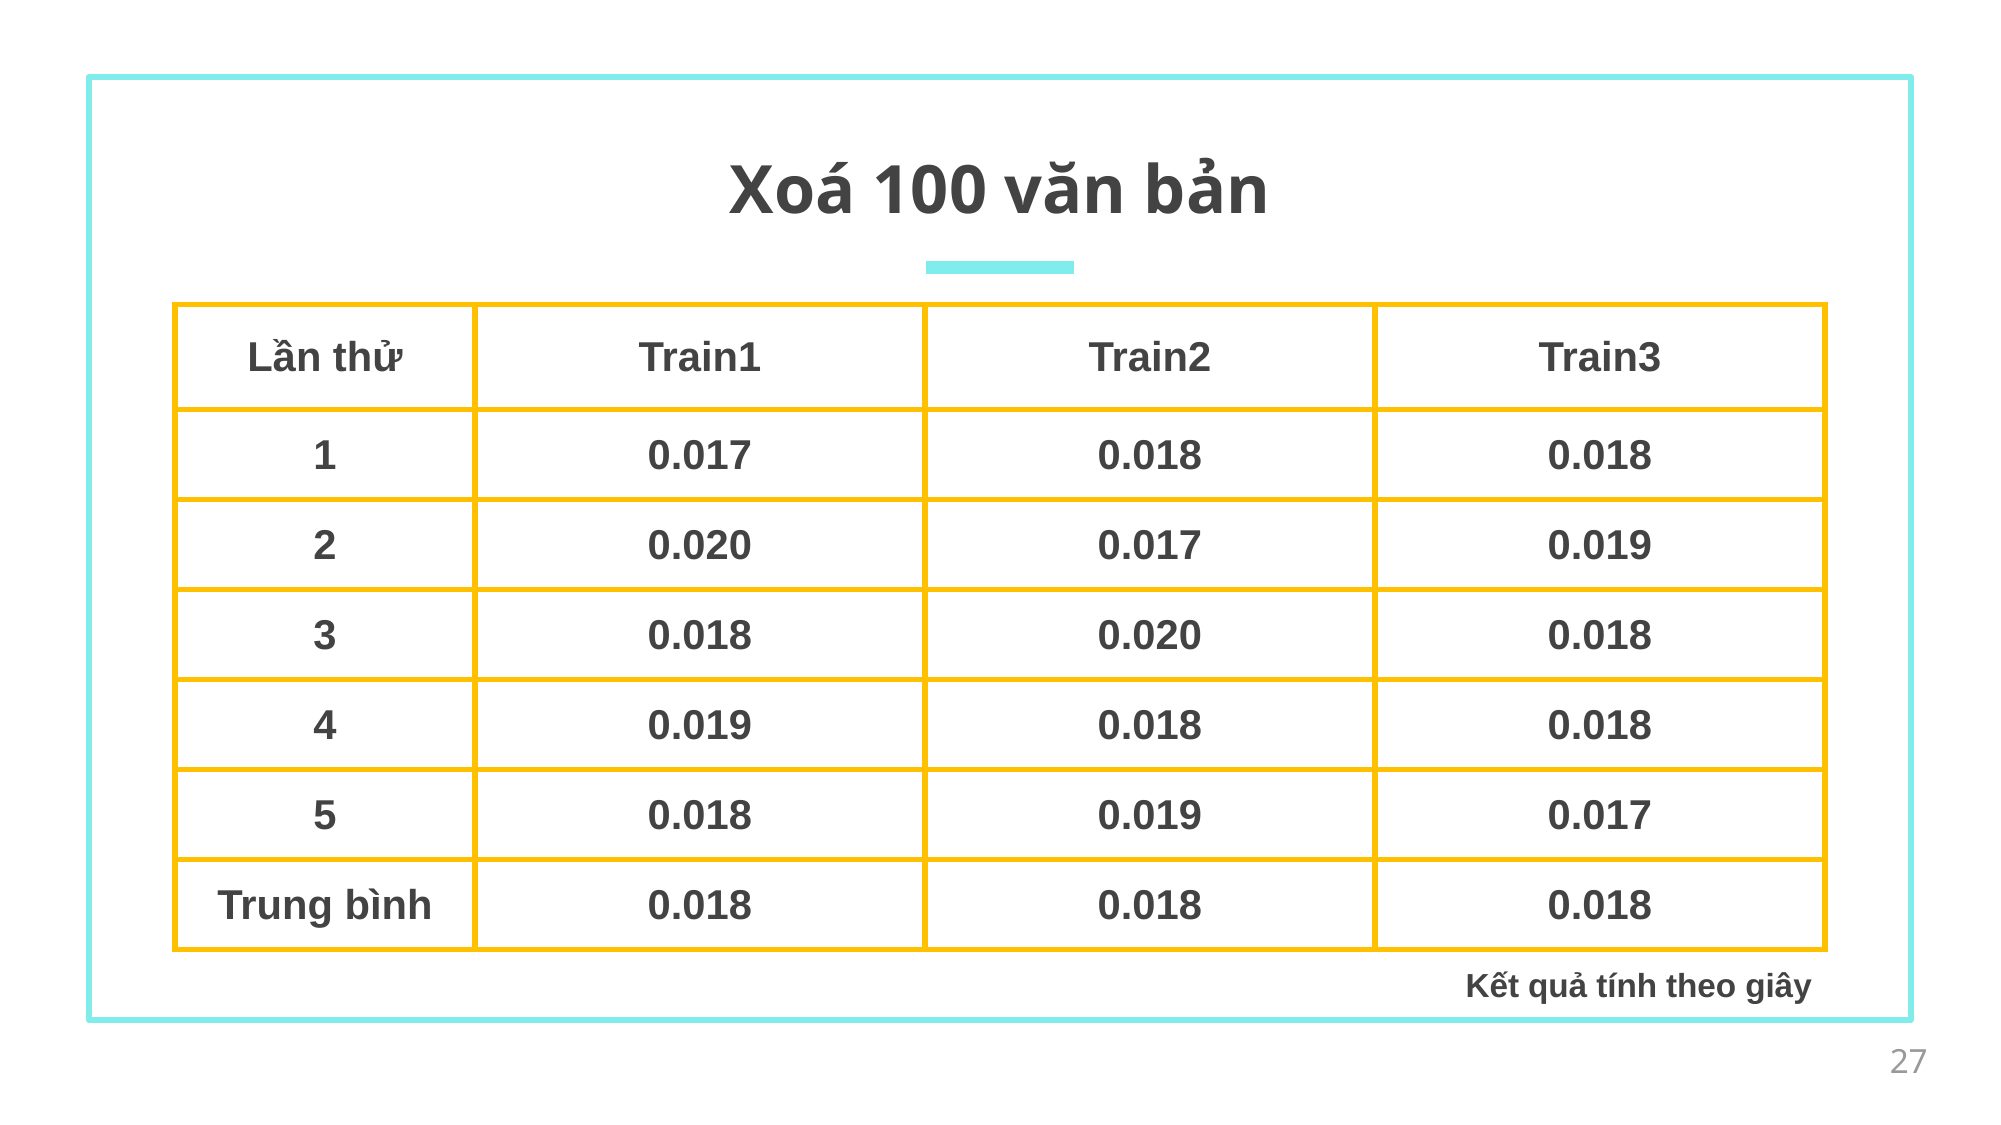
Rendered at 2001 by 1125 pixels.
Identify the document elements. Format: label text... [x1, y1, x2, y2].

table_cell 0.019 [478, 682, 922, 767]
table_cell 0.018 [1378, 412, 1822, 497]
table_cell 0.019 [1378, 502, 1822, 587]
slide_number 27 [1869, 1019, 1990, 1106]
table_cell 2 [178, 502, 472, 587]
table_cell 1 [178, 412, 472, 497]
table_header Train1 [478, 307, 922, 407]
table_cell 0.018 [1378, 862, 1822, 947]
table_header Lần thử [178, 307, 472, 407]
table_cell 0.018 [1378, 592, 1822, 677]
table_header Train2 [928, 307, 1372, 407]
table_cell 0.018 [1378, 682, 1822, 767]
table_cell 0.020 [928, 592, 1372, 677]
table_cell 0.018 [478, 592, 922, 677]
table_cell 4 [178, 682, 472, 767]
table_cell 0.019 [928, 772, 1372, 857]
table_cell 0.017 [478, 412, 922, 497]
title Xoá 100 văn bản [0, 47, 2000, 248]
table_cell 0.017 [928, 502, 1372, 587]
table_header Train3 [1378, 307, 1822, 407]
table_cell 5 [178, 772, 472, 857]
table_cell 0.018 [928, 862, 1372, 947]
table_cell 0.018 [478, 772, 922, 857]
table_cell 3 [178, 592, 472, 677]
table_cell 0.018 [478, 862, 922, 947]
table_cell 0.018 [928, 682, 1372, 767]
table_cell Trung bình [178, 862, 472, 947]
text_box Kết quả tính theo giây [1450, 956, 1870, 1012]
table_cell 0.018 [928, 412, 1372, 497]
table_cell 0.020 [478, 502, 922, 587]
table_cell 0.017 [1378, 772, 1822, 857]
